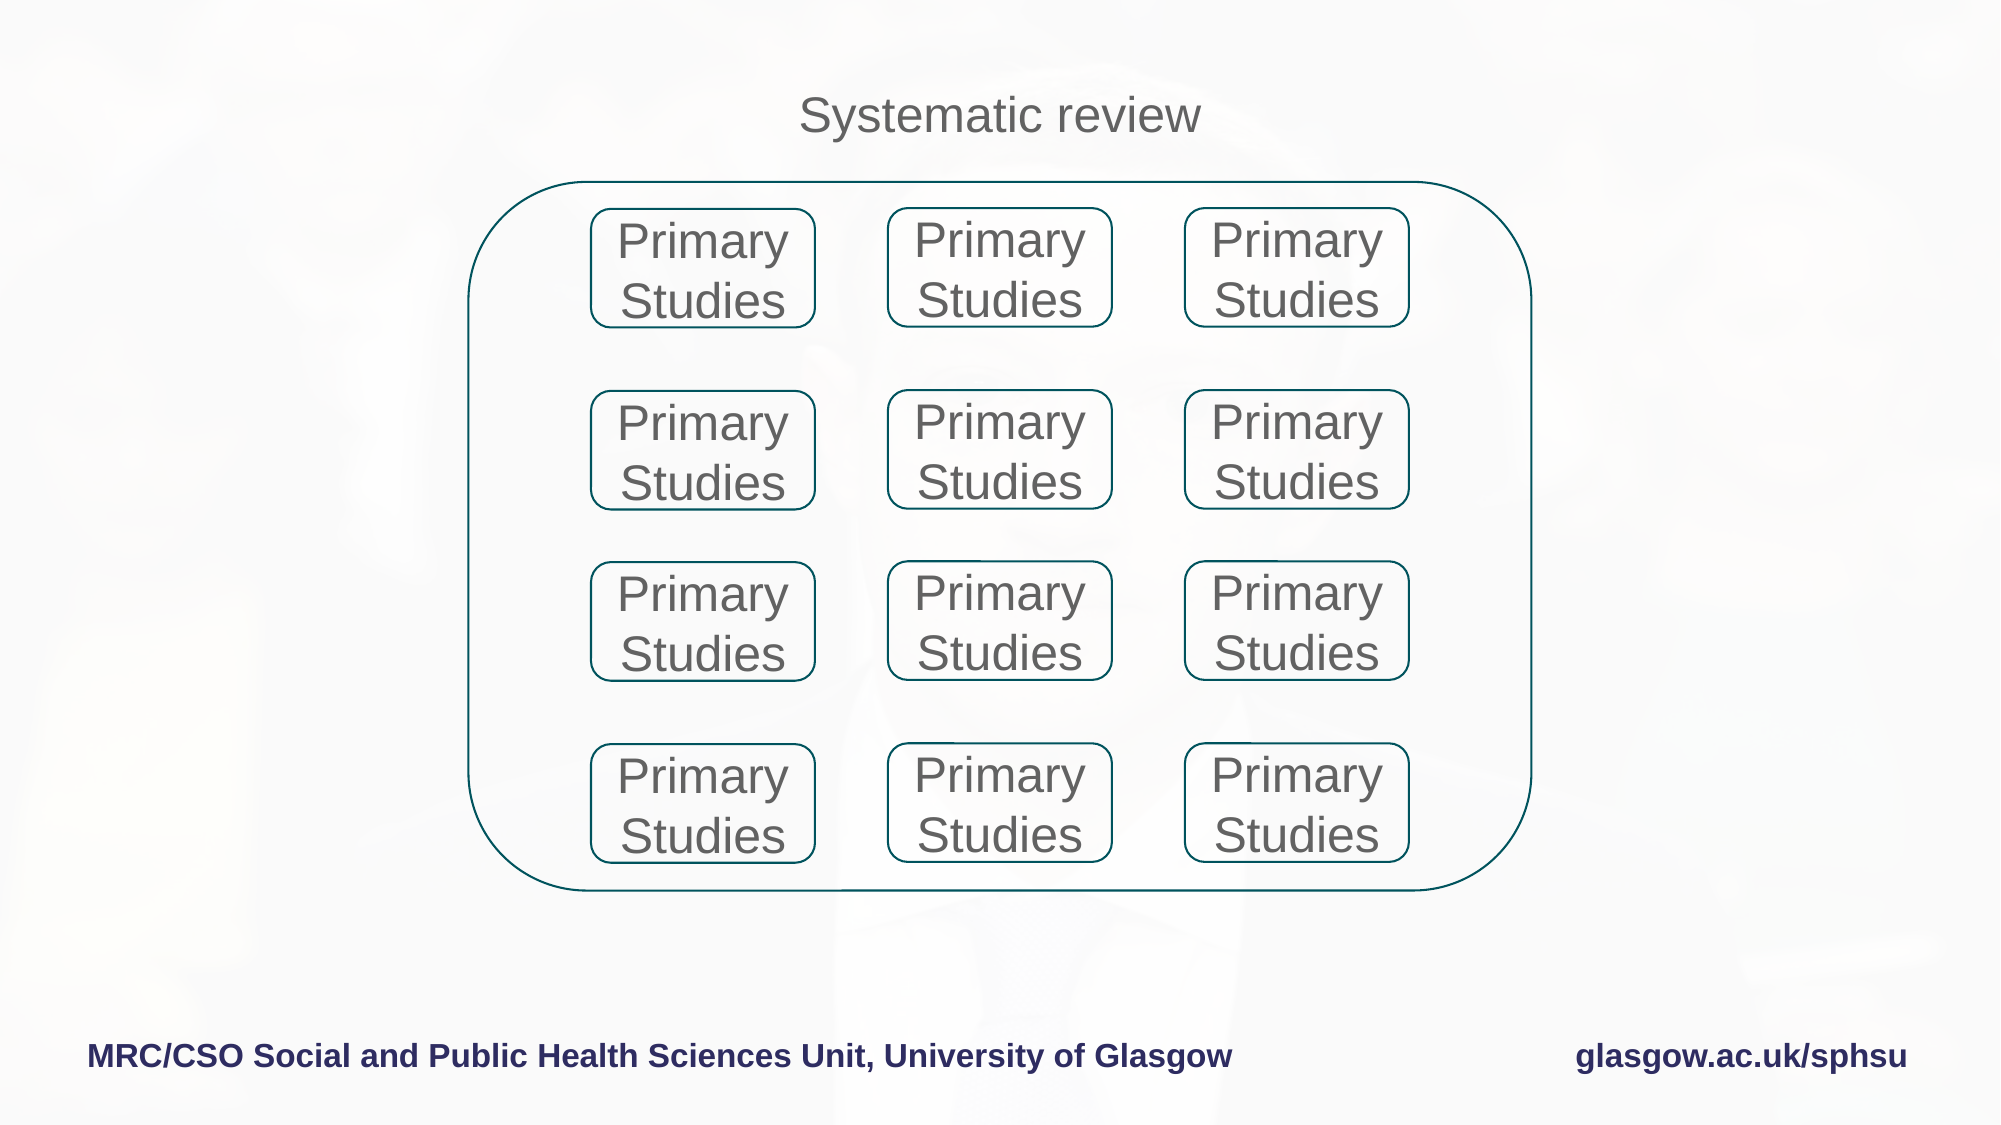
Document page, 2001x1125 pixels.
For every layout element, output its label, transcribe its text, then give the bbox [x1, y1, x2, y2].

text_box Primary Studies [886, 389, 1113, 510]
text_box Primary Studies [589, 743, 816, 864]
text_box Primary Studies [886, 742, 1113, 863]
text_box Primary Studies [1183, 389, 1410, 510]
text_box Primary Studies [886, 207, 1113, 328]
text_box Primary Studies [1183, 742, 1410, 863]
text_box Primary Studies [1183, 207, 1410, 328]
text_box Primary Studies [589, 389, 816, 511]
text_box Primary Studies [886, 560, 1113, 681]
text_box Systematic review [771, 70, 1229, 155]
text_box Primary Studies [1183, 560, 1410, 681]
text_box [467, 180, 1533, 892]
text_box Primary Studies [589, 561, 816, 682]
